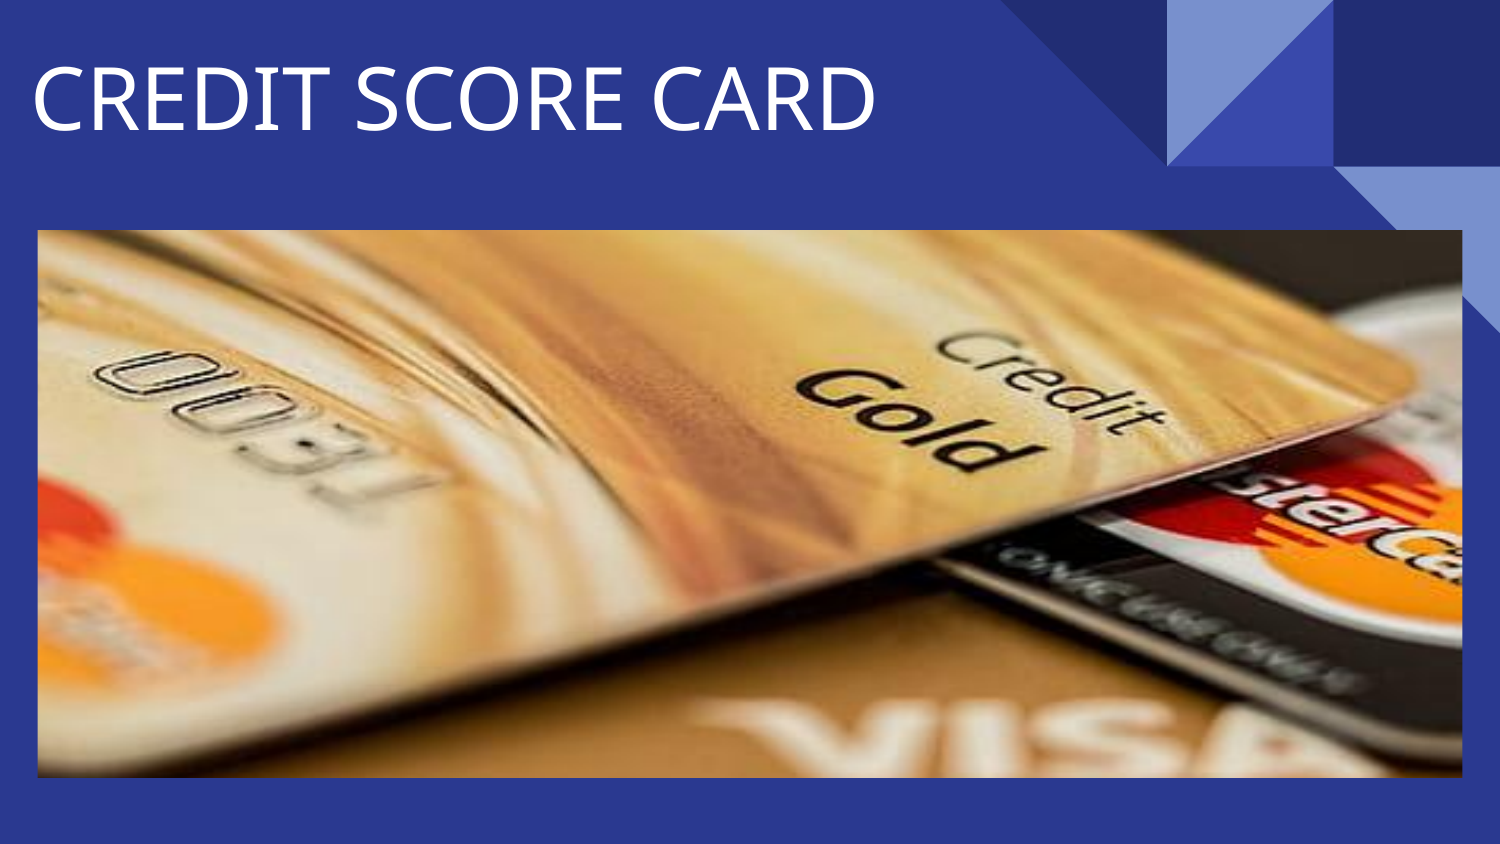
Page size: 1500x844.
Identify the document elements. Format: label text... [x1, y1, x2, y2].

title CREDIT SCORE CARD [15, 20, 1414, 172]
picture [37, 229, 1463, 779]
